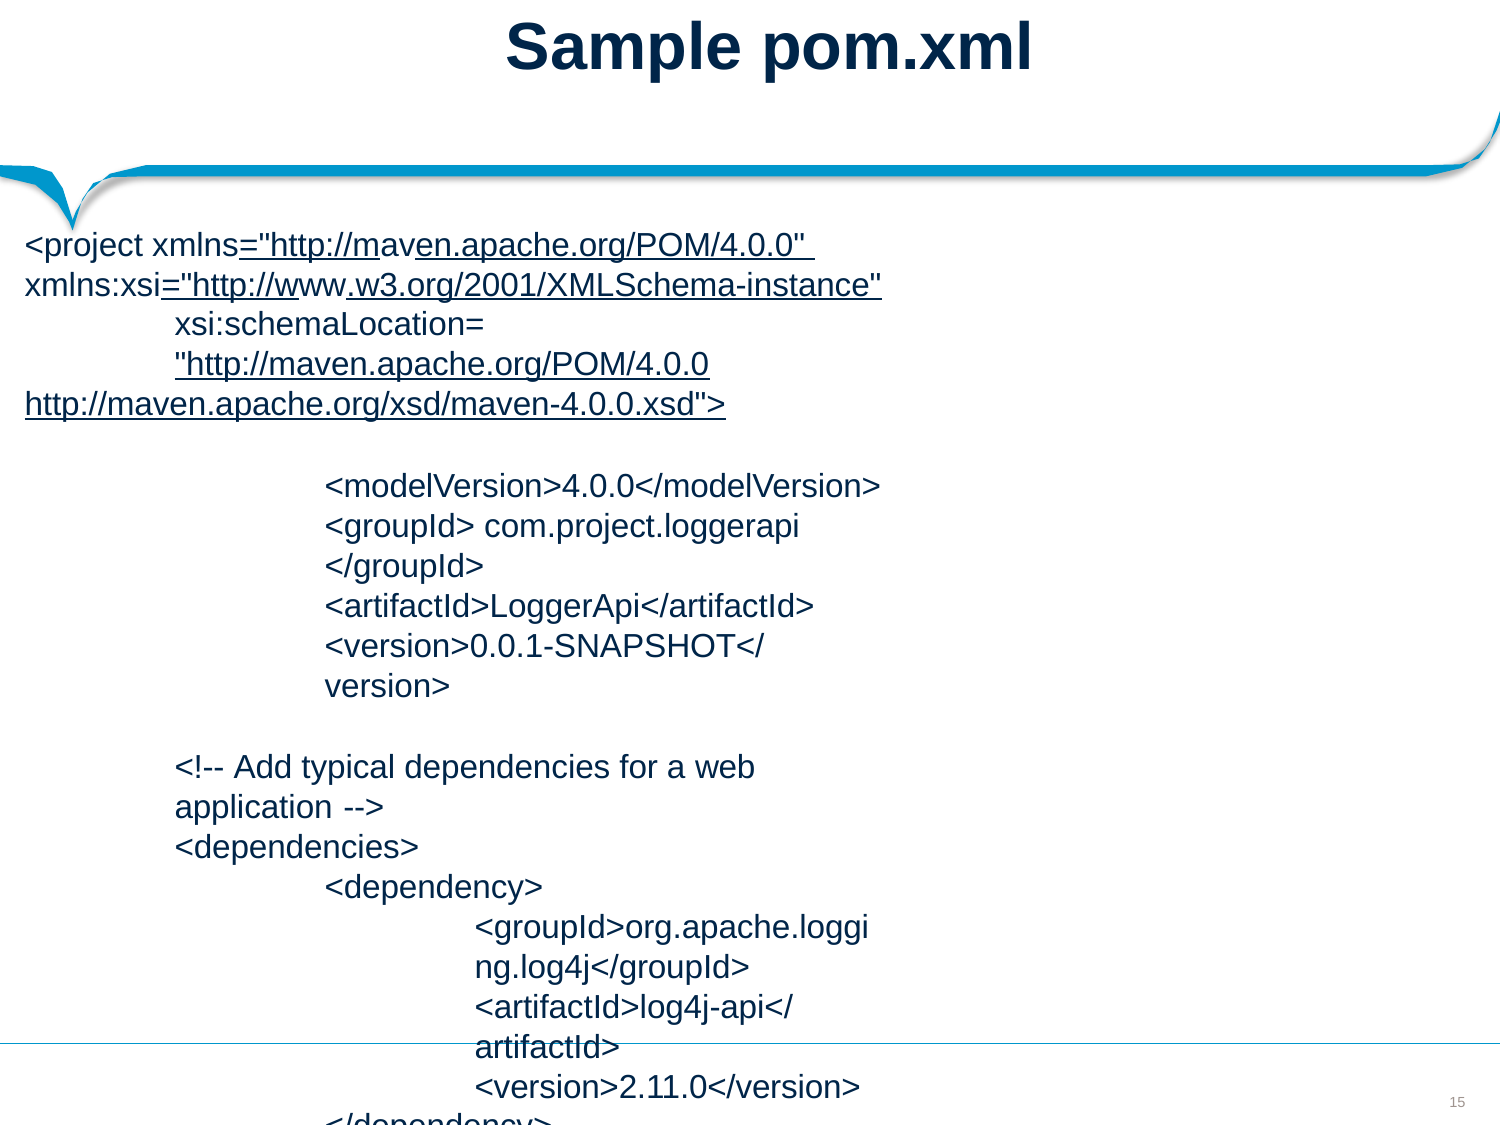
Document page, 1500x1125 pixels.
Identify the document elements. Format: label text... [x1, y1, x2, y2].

picture [0, 177, 66, 239]
slide_number 15 [1443, 1092, 1472, 1125]
picture [0, 112, 1500, 239]
title Sample pom.xml [462, 0, 1038, 191]
text_box <project xmlns="http://maven.apache.org/POM/4.0.0" xmlns:xsi="http://www.w3.org/2001/XMLSchema-instance" xsi:schemaLocation="http://maven.apache.org/POM/4.0.0 http://maven.apache.org/xsd/maven-4.0.0.xsd"> <modelVersion>4.0.0</modelVersion> <groupId> com.project.loggerapi </groupId> <artifactId>LoggerApi</artifactId> <version>0.0.1-SNAPSHOT</version> <!-- Add typical dependencies for a web application --> <dependencies> <dependency> <groupId>org.apache.logging.log4j</groupId> <artifactId>log4j-api</artifactId> <version>2.11.0</version> </dependency> </dependencies> </project> [22, 220, 1153, 1125]
